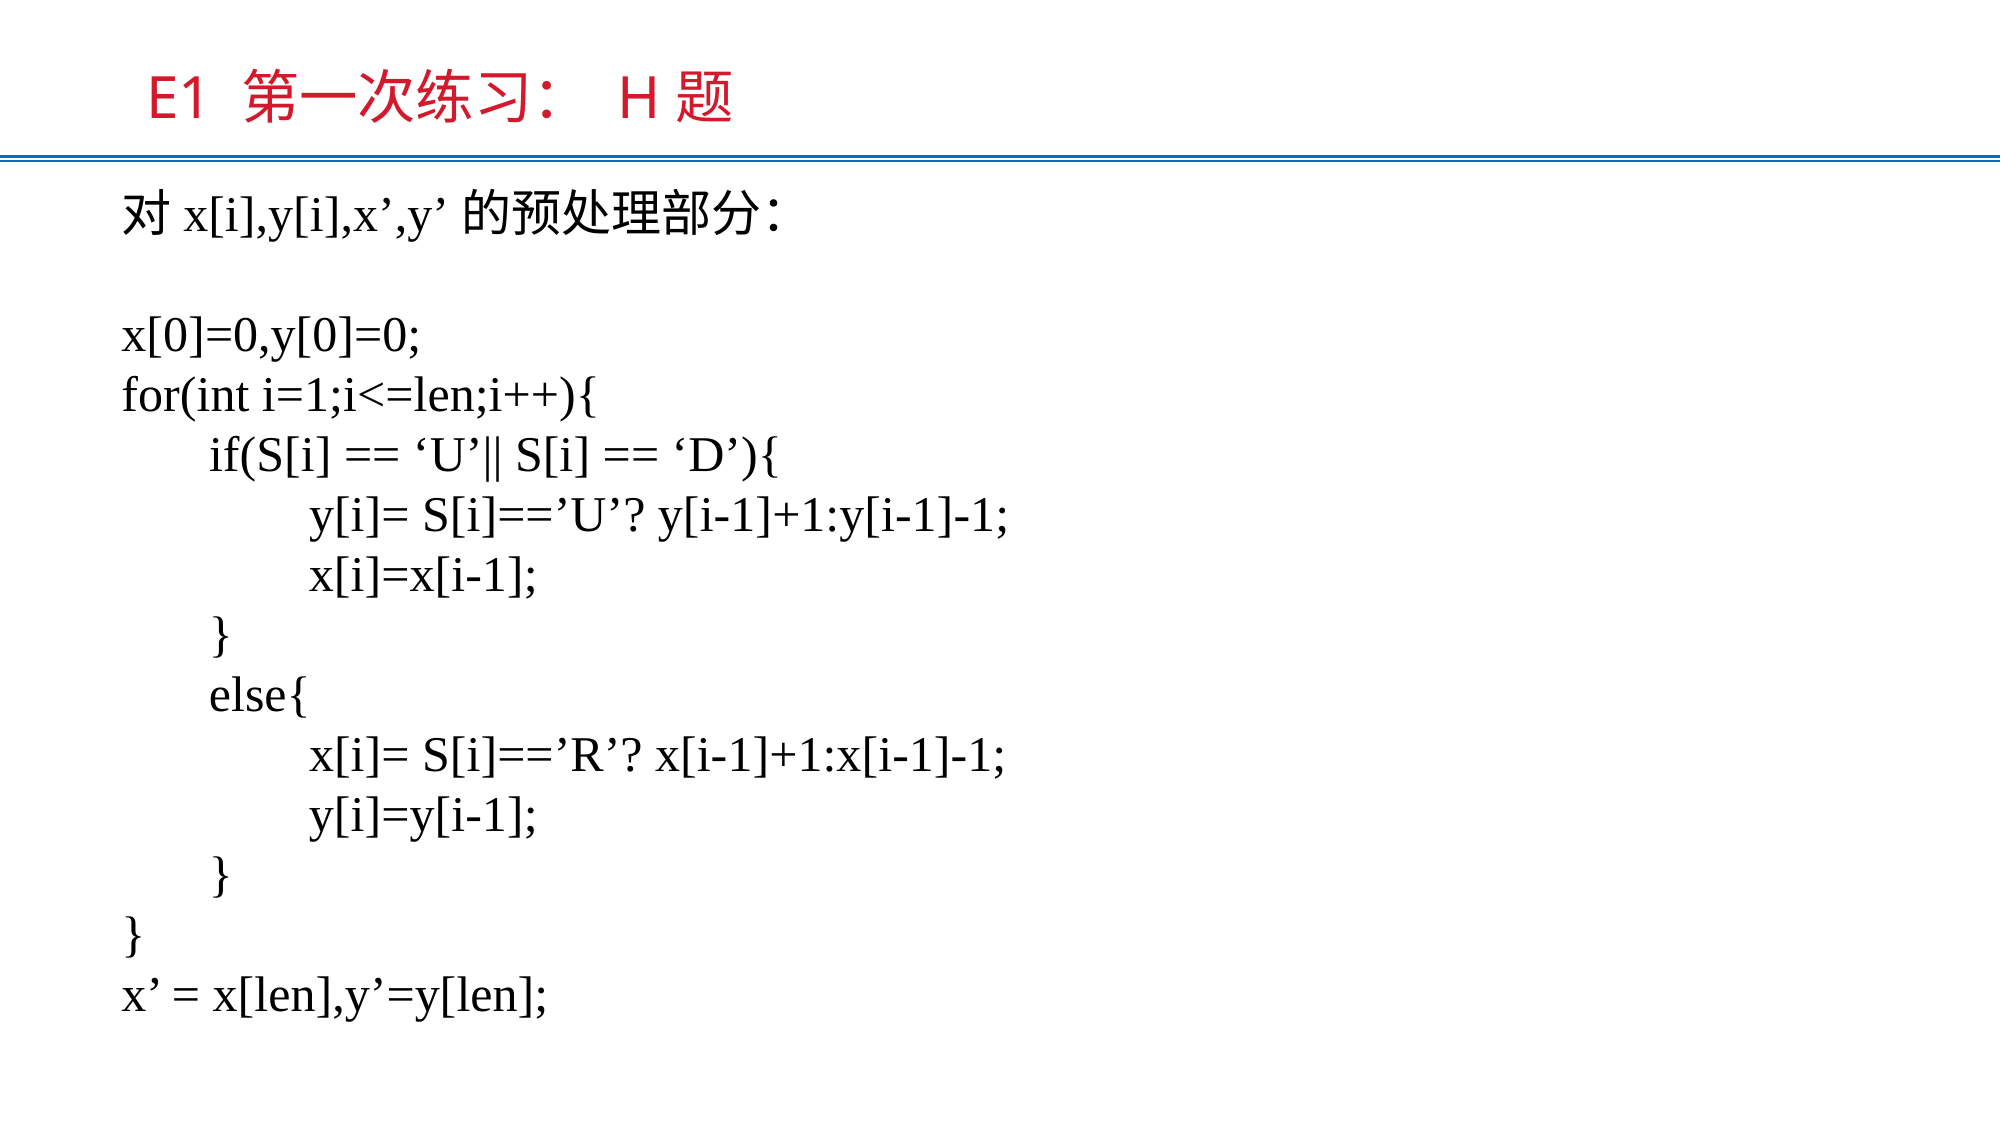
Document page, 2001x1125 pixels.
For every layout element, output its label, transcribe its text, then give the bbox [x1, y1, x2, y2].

text_box E1 第一次练习： H题 [131, 52, 1707, 147]
text_box 对x[i],y[i],x’,y’的预处理部分： x[0]=0,y[0]=0; for(int i=1;i<=len;i++){ if(S[i] == ‘U’|| S[i] == ‘D’){ y[i]= S[i]==’U’? y[i-1]+1:y[i-1]-1; x[i]=x[i-1]; } else{ x[i]= S[i]==’R’? x[i-1]+1:x[i-1]-1; y[i]=y[i-1]; } } x’ = x[len],y’=y[len]; [106, 174, 1760, 1063]
